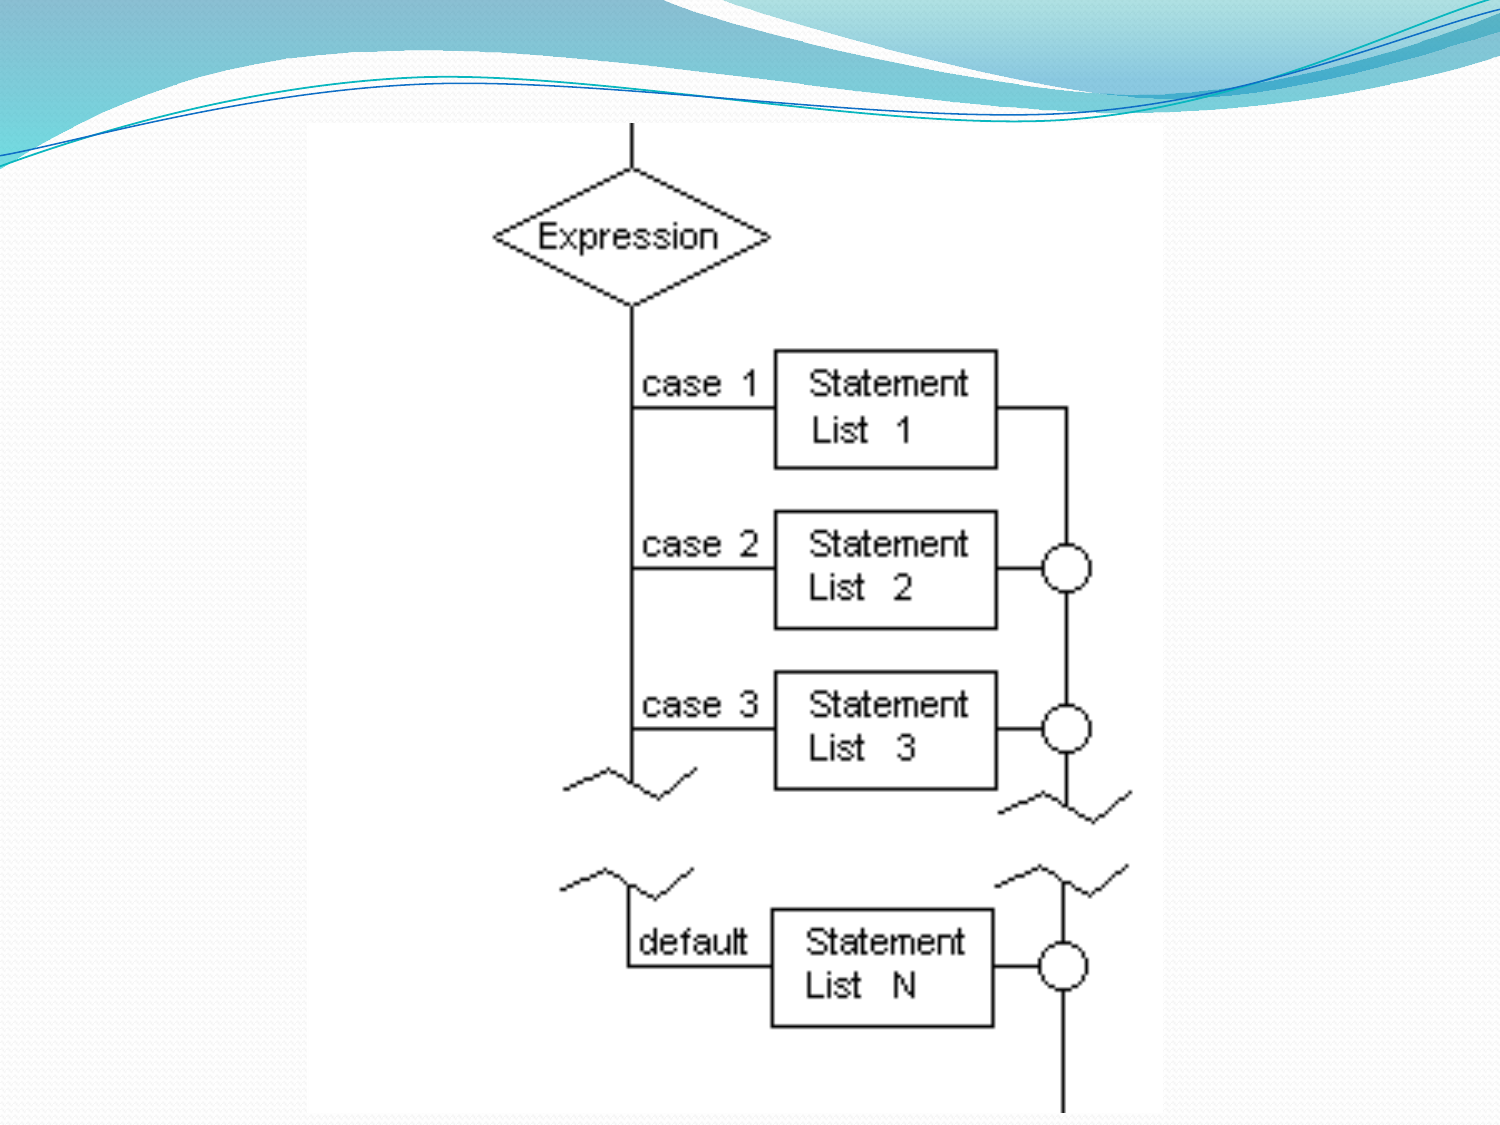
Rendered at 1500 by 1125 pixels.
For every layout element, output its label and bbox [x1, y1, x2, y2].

picture [307, 123, 1163, 1113]
